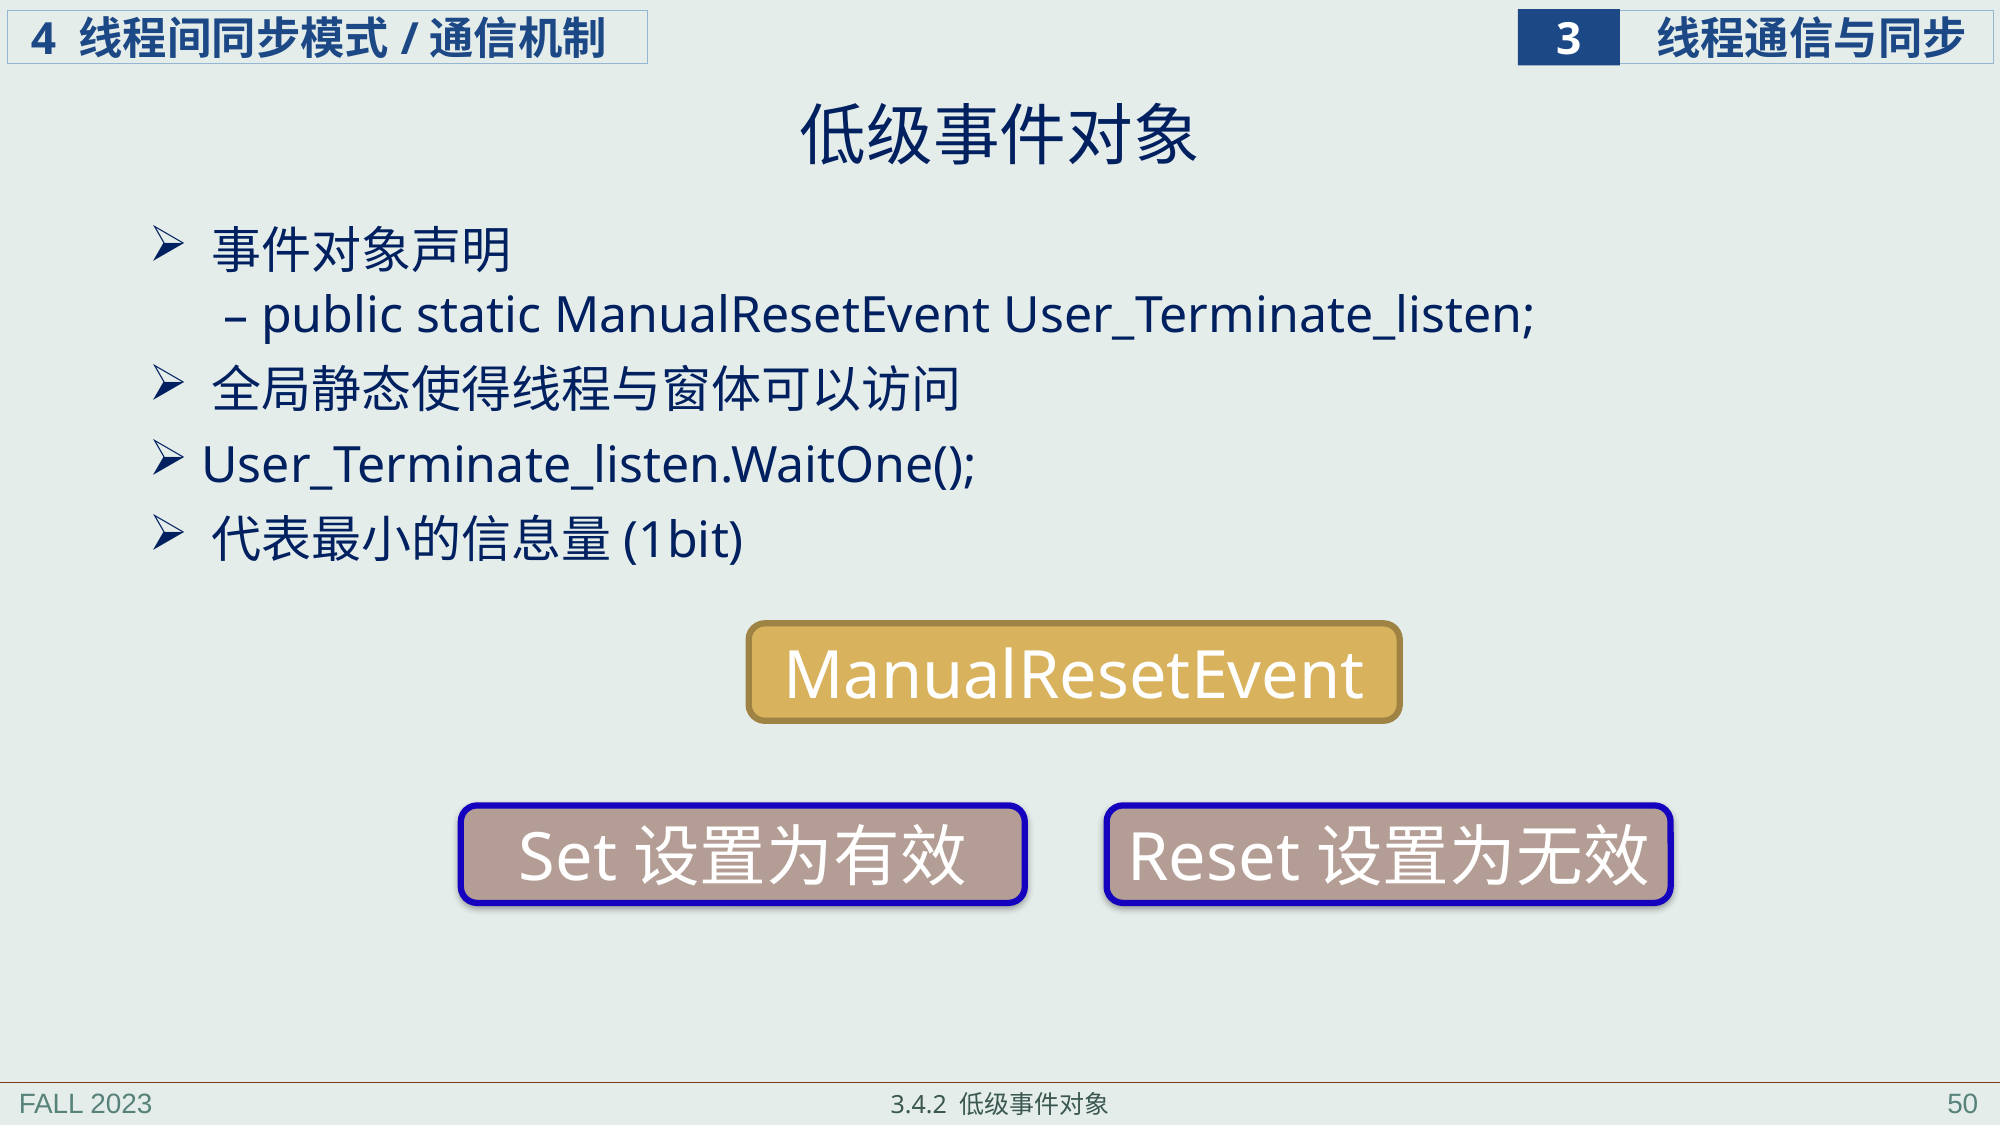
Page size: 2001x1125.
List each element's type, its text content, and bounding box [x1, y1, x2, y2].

text_box Reset设置为无效 [1105, 804, 1672, 904]
text_box 3.4.2 低级事件对象 [249, 1081, 1751, 1125]
text_box ManualResetEvent [746, 621, 1402, 723]
list 事件对象声明 public static ManualResetEvent User_Terminate_listen; 全局静态使得线程与窗体可以访问 User_Terminate_listen.WaitOne(); 代表最小的信息量(1bit) [137, 219, 1863, 1061]
text_box Set设置为有效 [460, 804, 1026, 904]
title 低级事件对象 [137, 80, 1863, 197]
